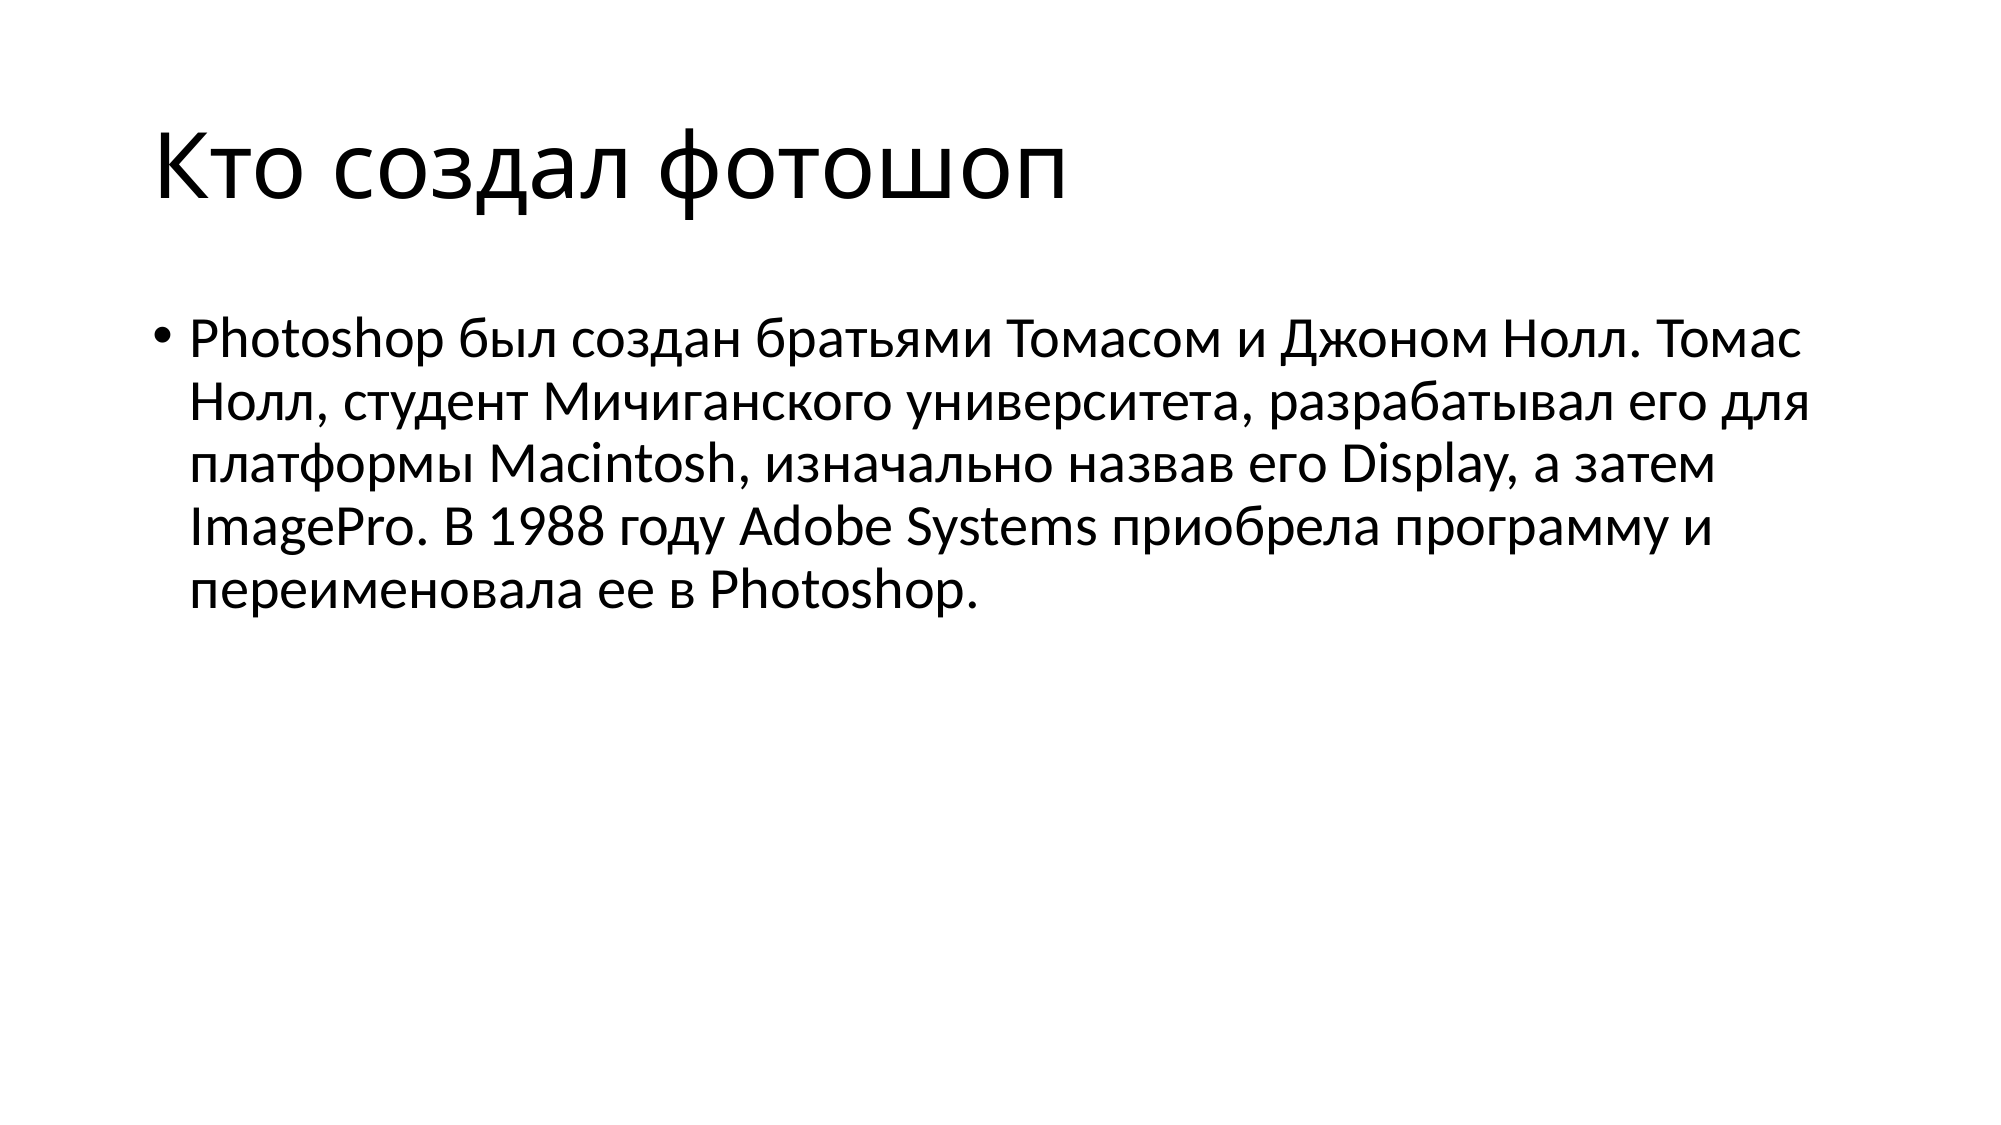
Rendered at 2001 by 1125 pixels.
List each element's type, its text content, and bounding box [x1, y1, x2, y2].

title Кто создал фотошоп [137, 59, 1863, 278]
list Photoshop был создан братьями Томасом и Джоном Нолл. Томас Нолл, студент Мичиганского университета, разрабатывал его для платформы Macintosh, изначально назвав его Display, а затем ImagePro. В 1988 году Adobe Systems приобрела программу и переименовала ее в Photoshop. [137, 299, 1863, 1014]
